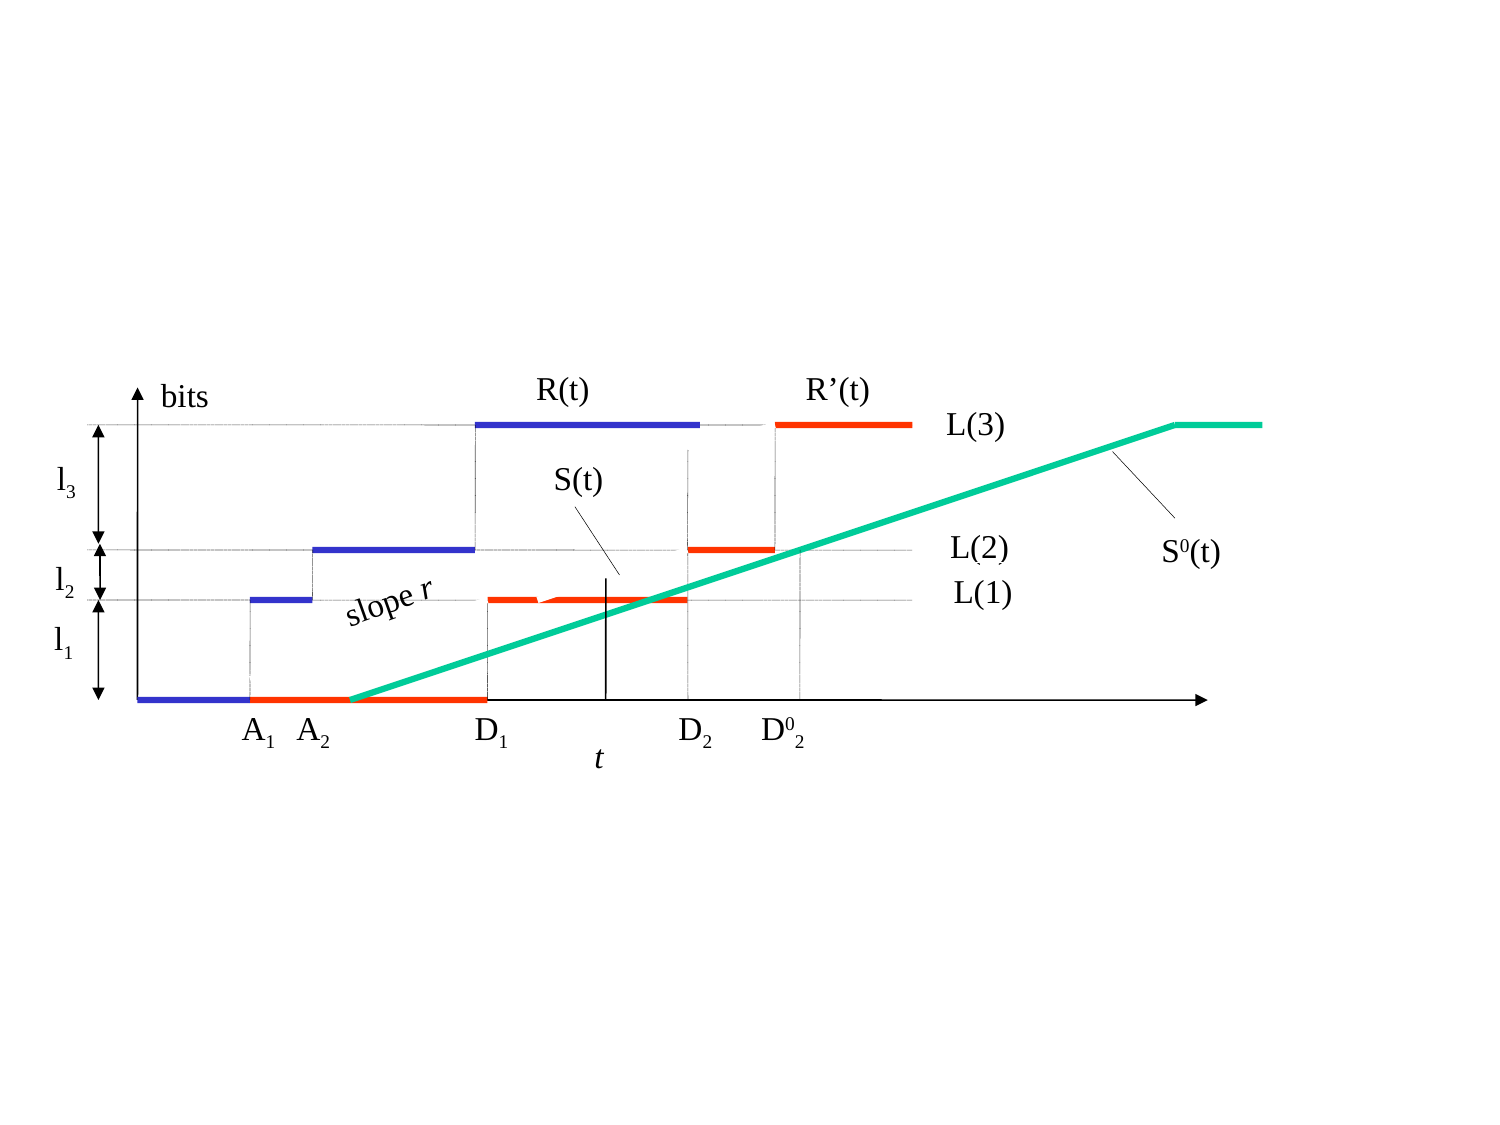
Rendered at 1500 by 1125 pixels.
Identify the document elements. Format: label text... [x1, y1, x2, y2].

text_box t [579, 728, 619, 783]
text_box l2 [40, 549, 90, 611]
text_box D2 [663, 701, 727, 761]
text_box A2 [281, 701, 345, 761]
text_box D02 [746, 701, 820, 761]
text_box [137, 360, 700, 701]
text_box L(3) [931, 394, 1021, 450]
text_box S0(t) [1146, 521, 1236, 577]
text_box l3 [41, 450, 87, 511]
text_box [700, 693, 1208, 707]
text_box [87, 424, 137, 600]
text_box L(2) [935, 518, 1024, 573]
text_box [131, 388, 137, 400]
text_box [700, 424, 913, 600]
text_box [92, 600, 105, 700]
text_box l1 [39, 610, 89, 671]
text_box A1 [226, 701, 281, 761]
text_box D1 [459, 701, 524, 761]
text_box L(1) [938, 562, 1028, 618]
text_box R’(t) [790, 360, 886, 415]
